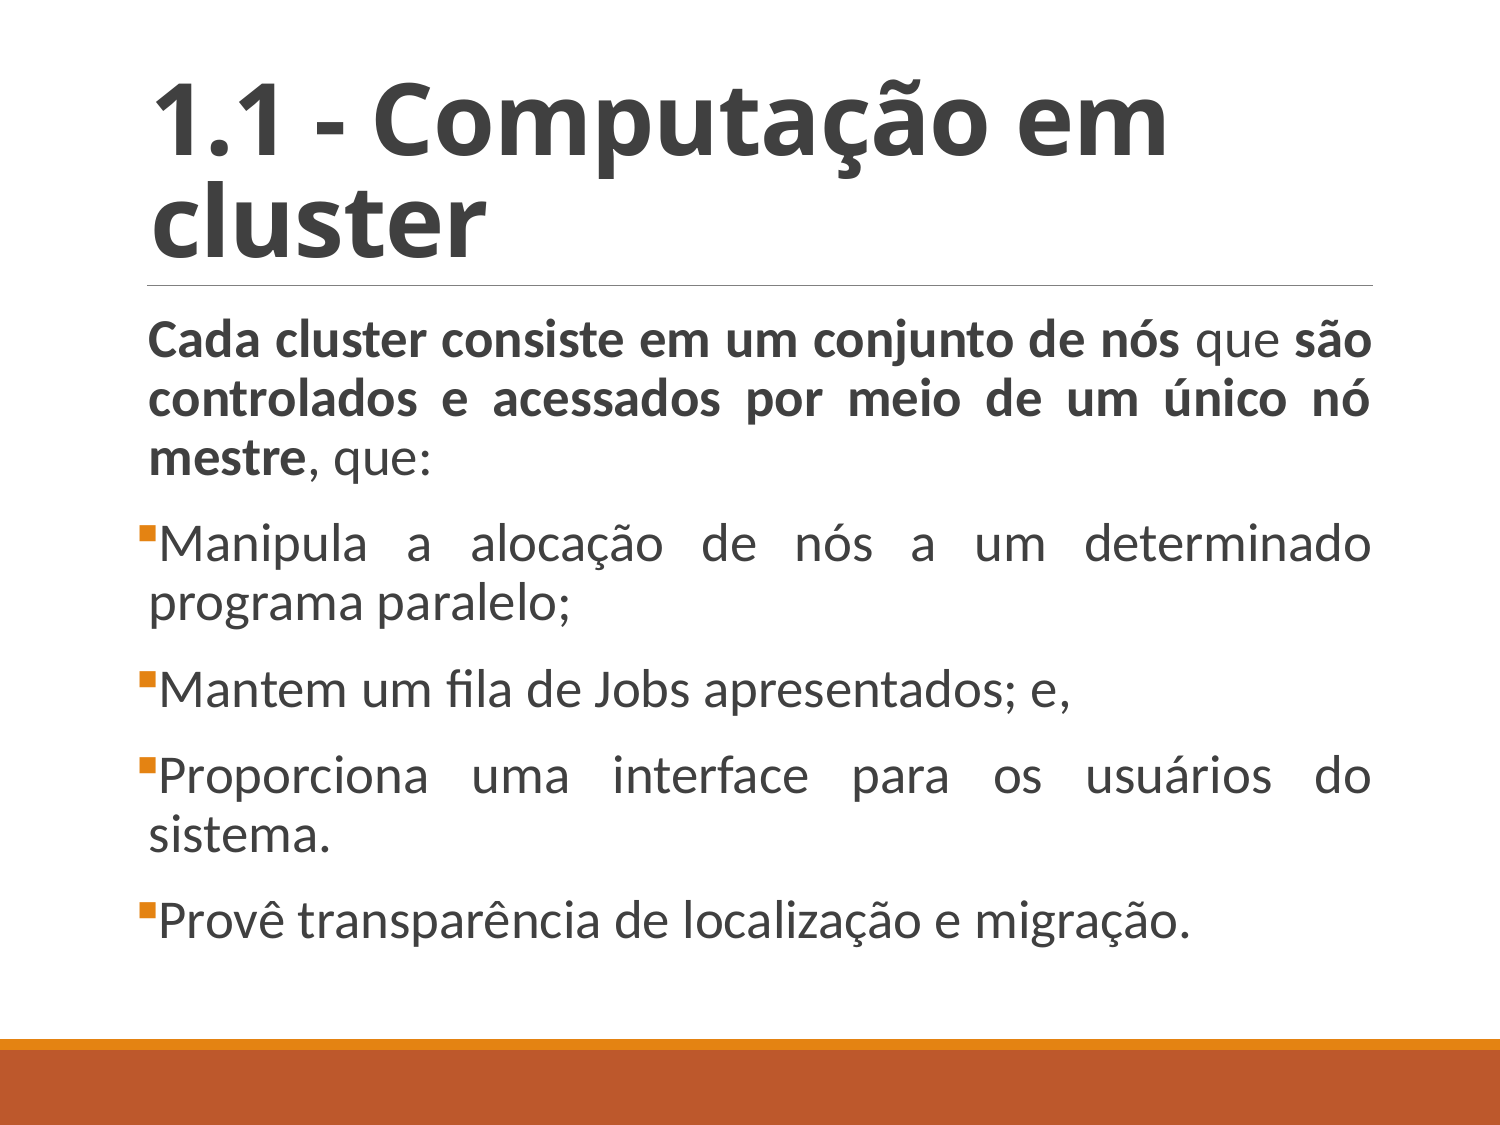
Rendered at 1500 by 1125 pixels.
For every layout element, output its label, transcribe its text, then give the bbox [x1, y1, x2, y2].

title 1.1 - Computação em cluster [135, 47, 1373, 285]
list Cada cluster consiste em um conjunto de nós que são controlados e acessados por meio de um único nó mestre, que: Manipula a alocação de nós a um determinado programa paralelo; Mantem um fila de Jobs apresentados; e, Proporciona uma interface para os usuários do sistema. Provê transparência de localização e migração. [135, 302, 1373, 963]
